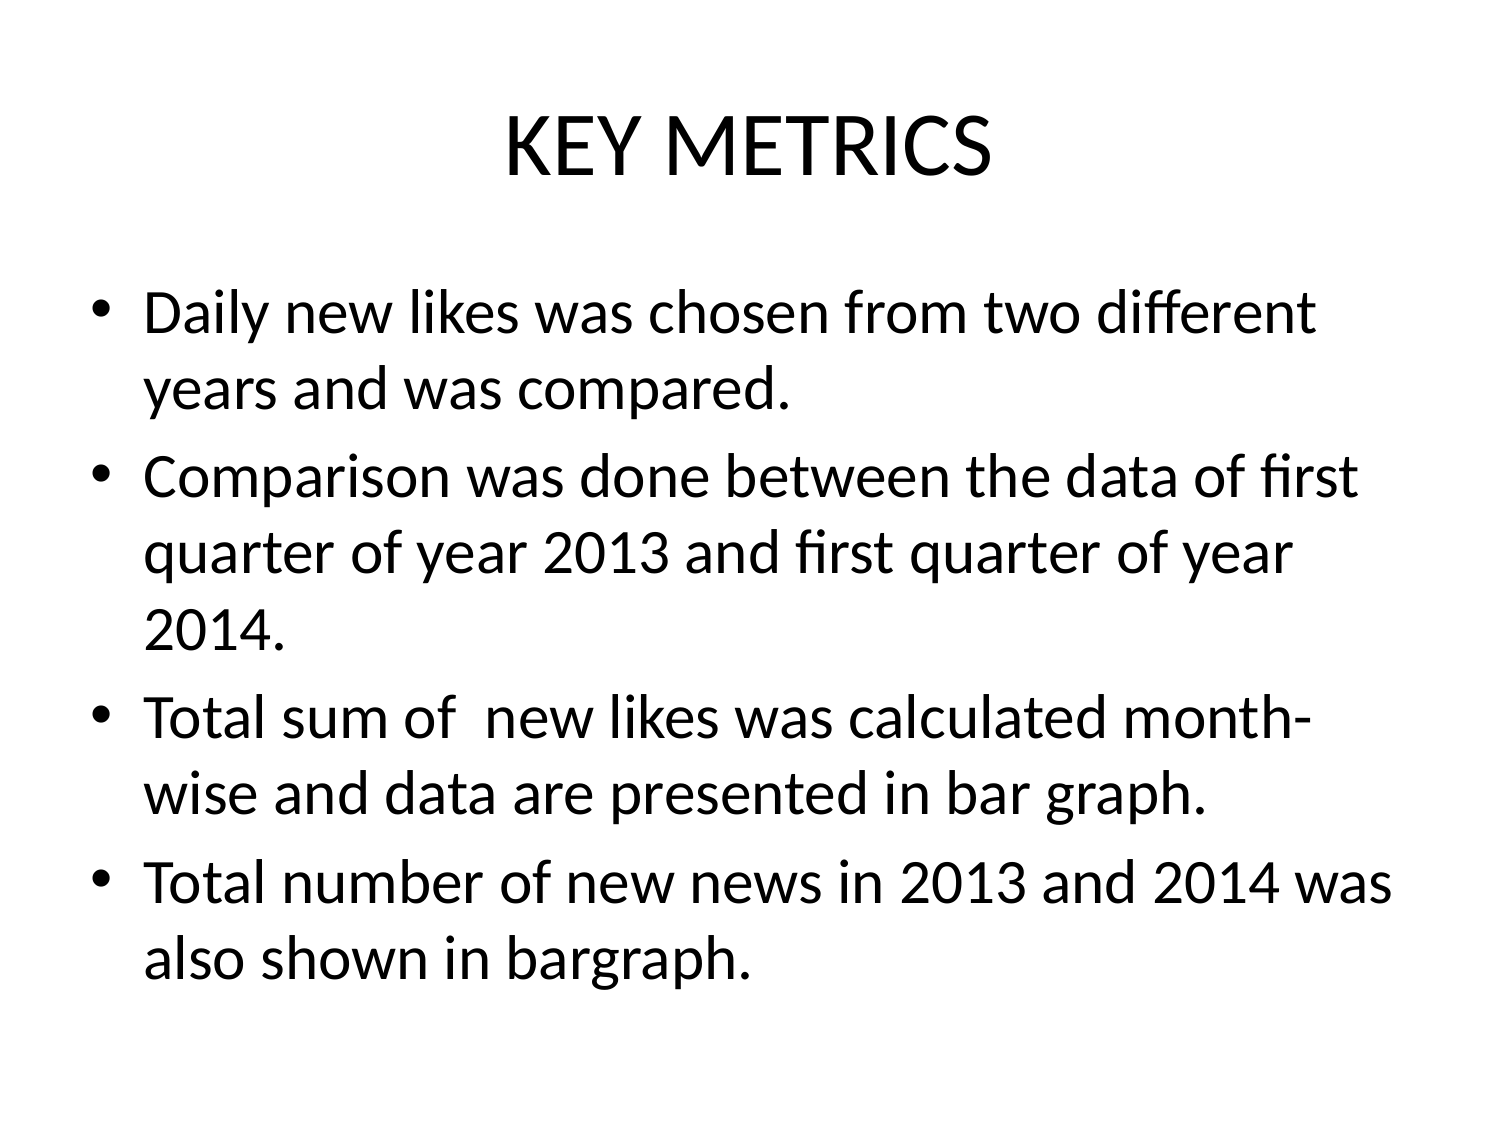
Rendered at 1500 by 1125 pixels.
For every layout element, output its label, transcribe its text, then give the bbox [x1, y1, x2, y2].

title KEY METRICS [75, 45, 1425, 233]
list Daily new likes was chosen from two different years and was compared. Comparison was done between the data of first quarter of year 2013 and first quarter of year 2014. Total sum of new likes was calculated month-wise and data are presented in bar graph. Total number of new news in 2013 and 2014 was also shown in bargraph. [75, 262, 1425, 1005]
